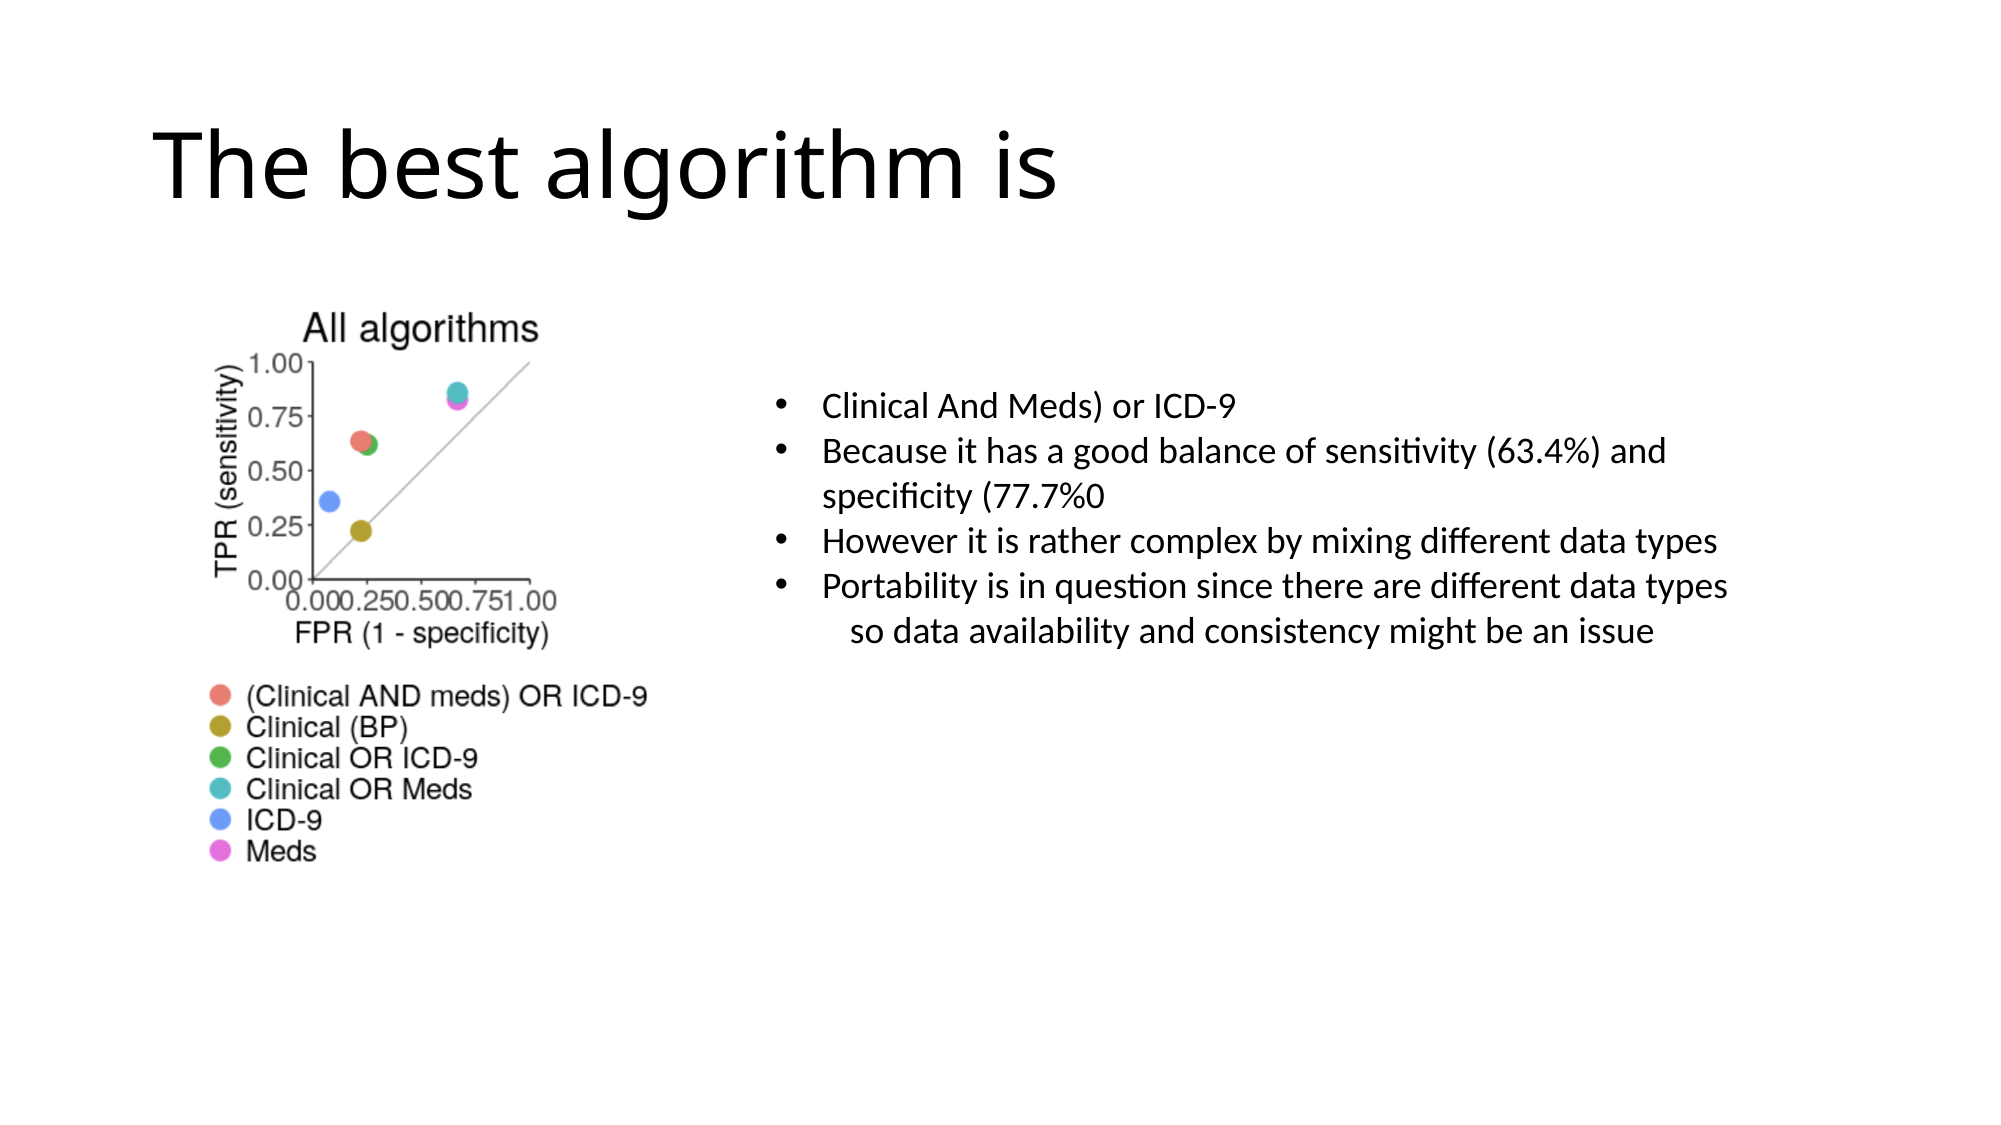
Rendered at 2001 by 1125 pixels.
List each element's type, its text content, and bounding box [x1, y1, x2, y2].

title The best algorithm is [137, 59, 1863, 278]
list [29, 277, 970, 884]
text_box Clinical And Meds) or ICD-9 Because it has a good balance of sensitivity (63.4%) and specificity (77.7%0 However it is rather complex by mixing different data types Portability is in question since there are different data types so data availability and consistency might be an issue [970, 373, 1827, 659]
